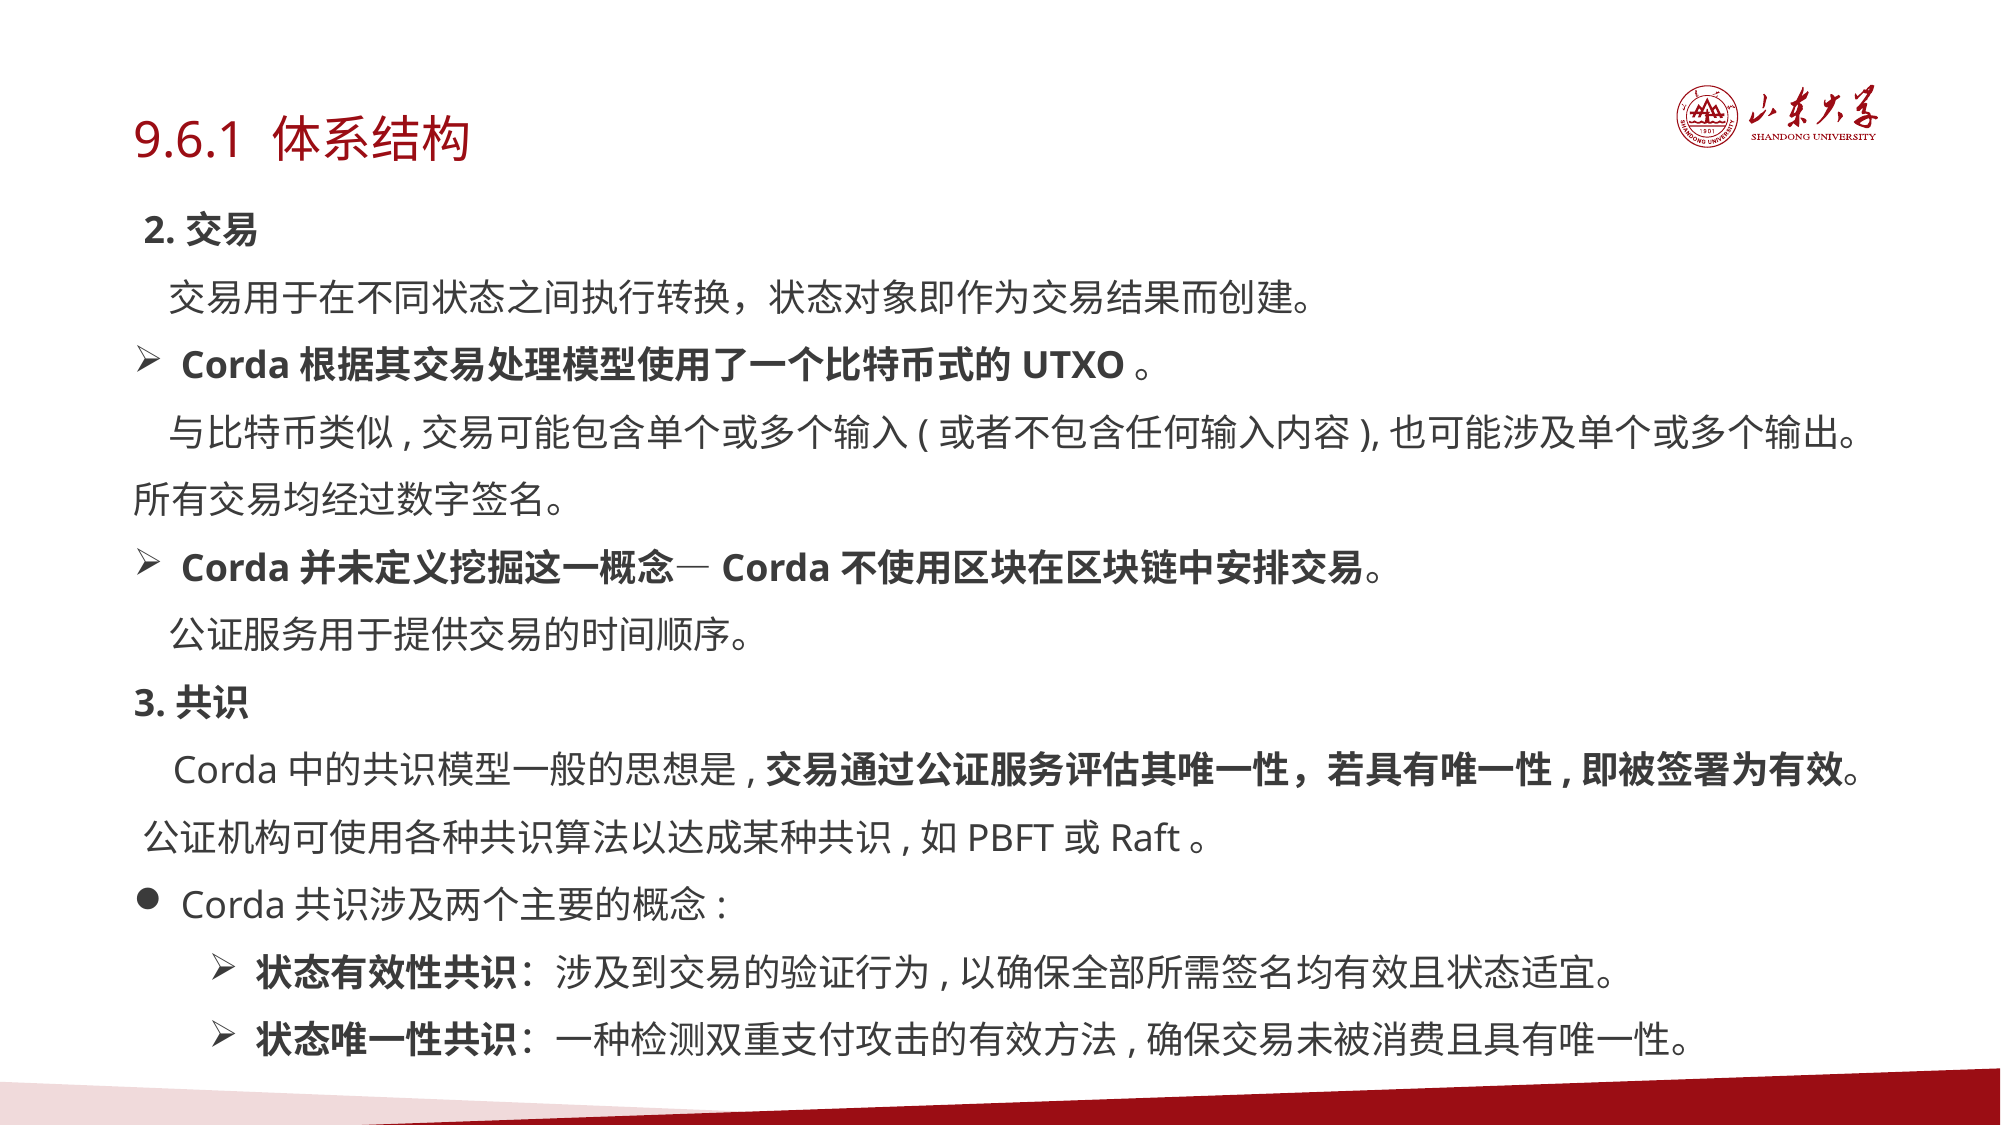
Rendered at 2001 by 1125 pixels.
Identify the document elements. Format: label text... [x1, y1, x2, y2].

text_box 2.交易 交易用于在不同状态之间执行转换，状态对象即作为交易结果而创建。 Corda根据其交易处理模型使用了一个比特币式的UTXO。 与比特币类似,交易可能包含单个或多个输入(或者不包含任何输入内容),也可能涉及单个或多个输出。所有交易均经过数字签名。 Corda并未定义挖掘这一概念—Corda不使用区块在区块链中安排交易。 公证服务用于提供交易的时间顺序。 3.共识 Corda中的共识模型一般的思想是,交易通过公证服务评估其唯一性，若具有唯一性,即被签署为有效。 公证机构可使用各种共识算法以达成某种共识,如PBFT或Raft。 Corda共识涉及两个主要的概念: 状态有效性共识：涉及到交易的验证行为,以确保全部所需签名均有效且状态适宜。 状态唯一性共识：一种检测双重支付攻击的有效方法,确保交易未被消费且具有唯一性。 [119, 176, 1881, 1069]
text_box 9.6.1 体系结构 [119, 100, 1022, 176]
